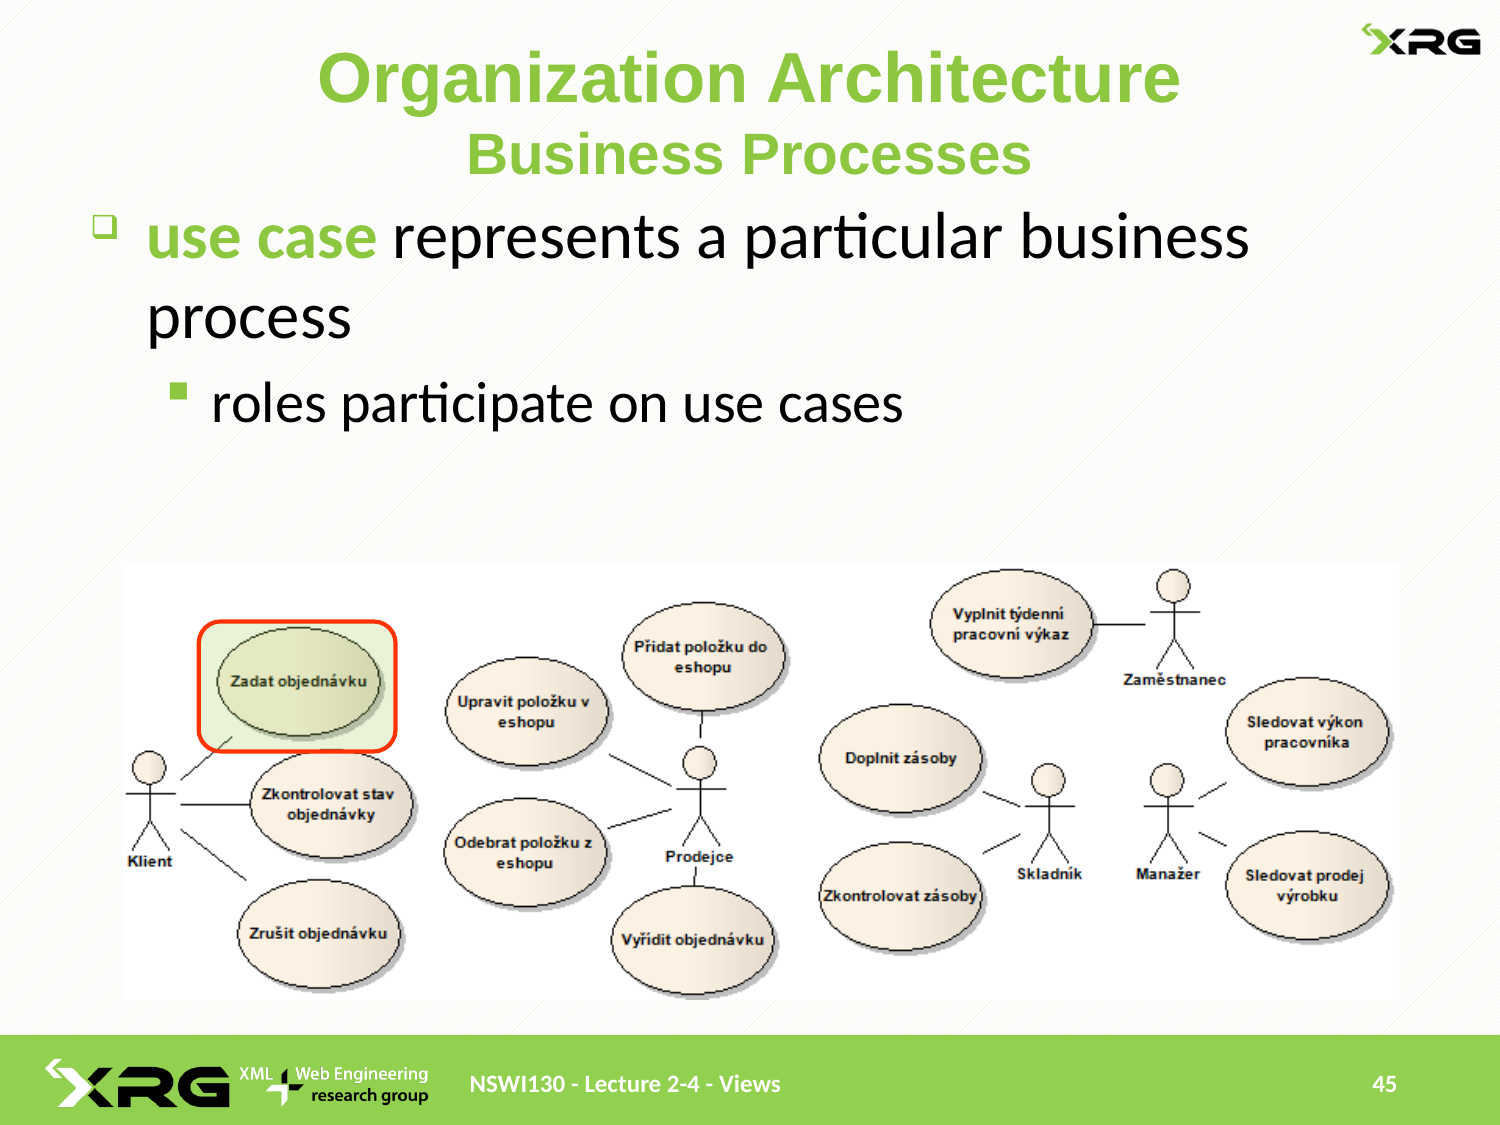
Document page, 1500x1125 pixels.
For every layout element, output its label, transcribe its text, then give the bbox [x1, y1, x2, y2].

slide_number 45 [1357, 1034, 1483, 1125]
picture [1357, 19, 1483, 60]
list use case represents a particular business process roles participate on use cases [75, 184, 1425, 539]
footer NSWI130 - Lecture 2-4 - Views [454, 1034, 1357, 1125]
picture [123, 563, 1399, 1000]
picture [37, 1054, 435, 1111]
title Organization Architecture Business Processes [75, 45, 1425, 173]
